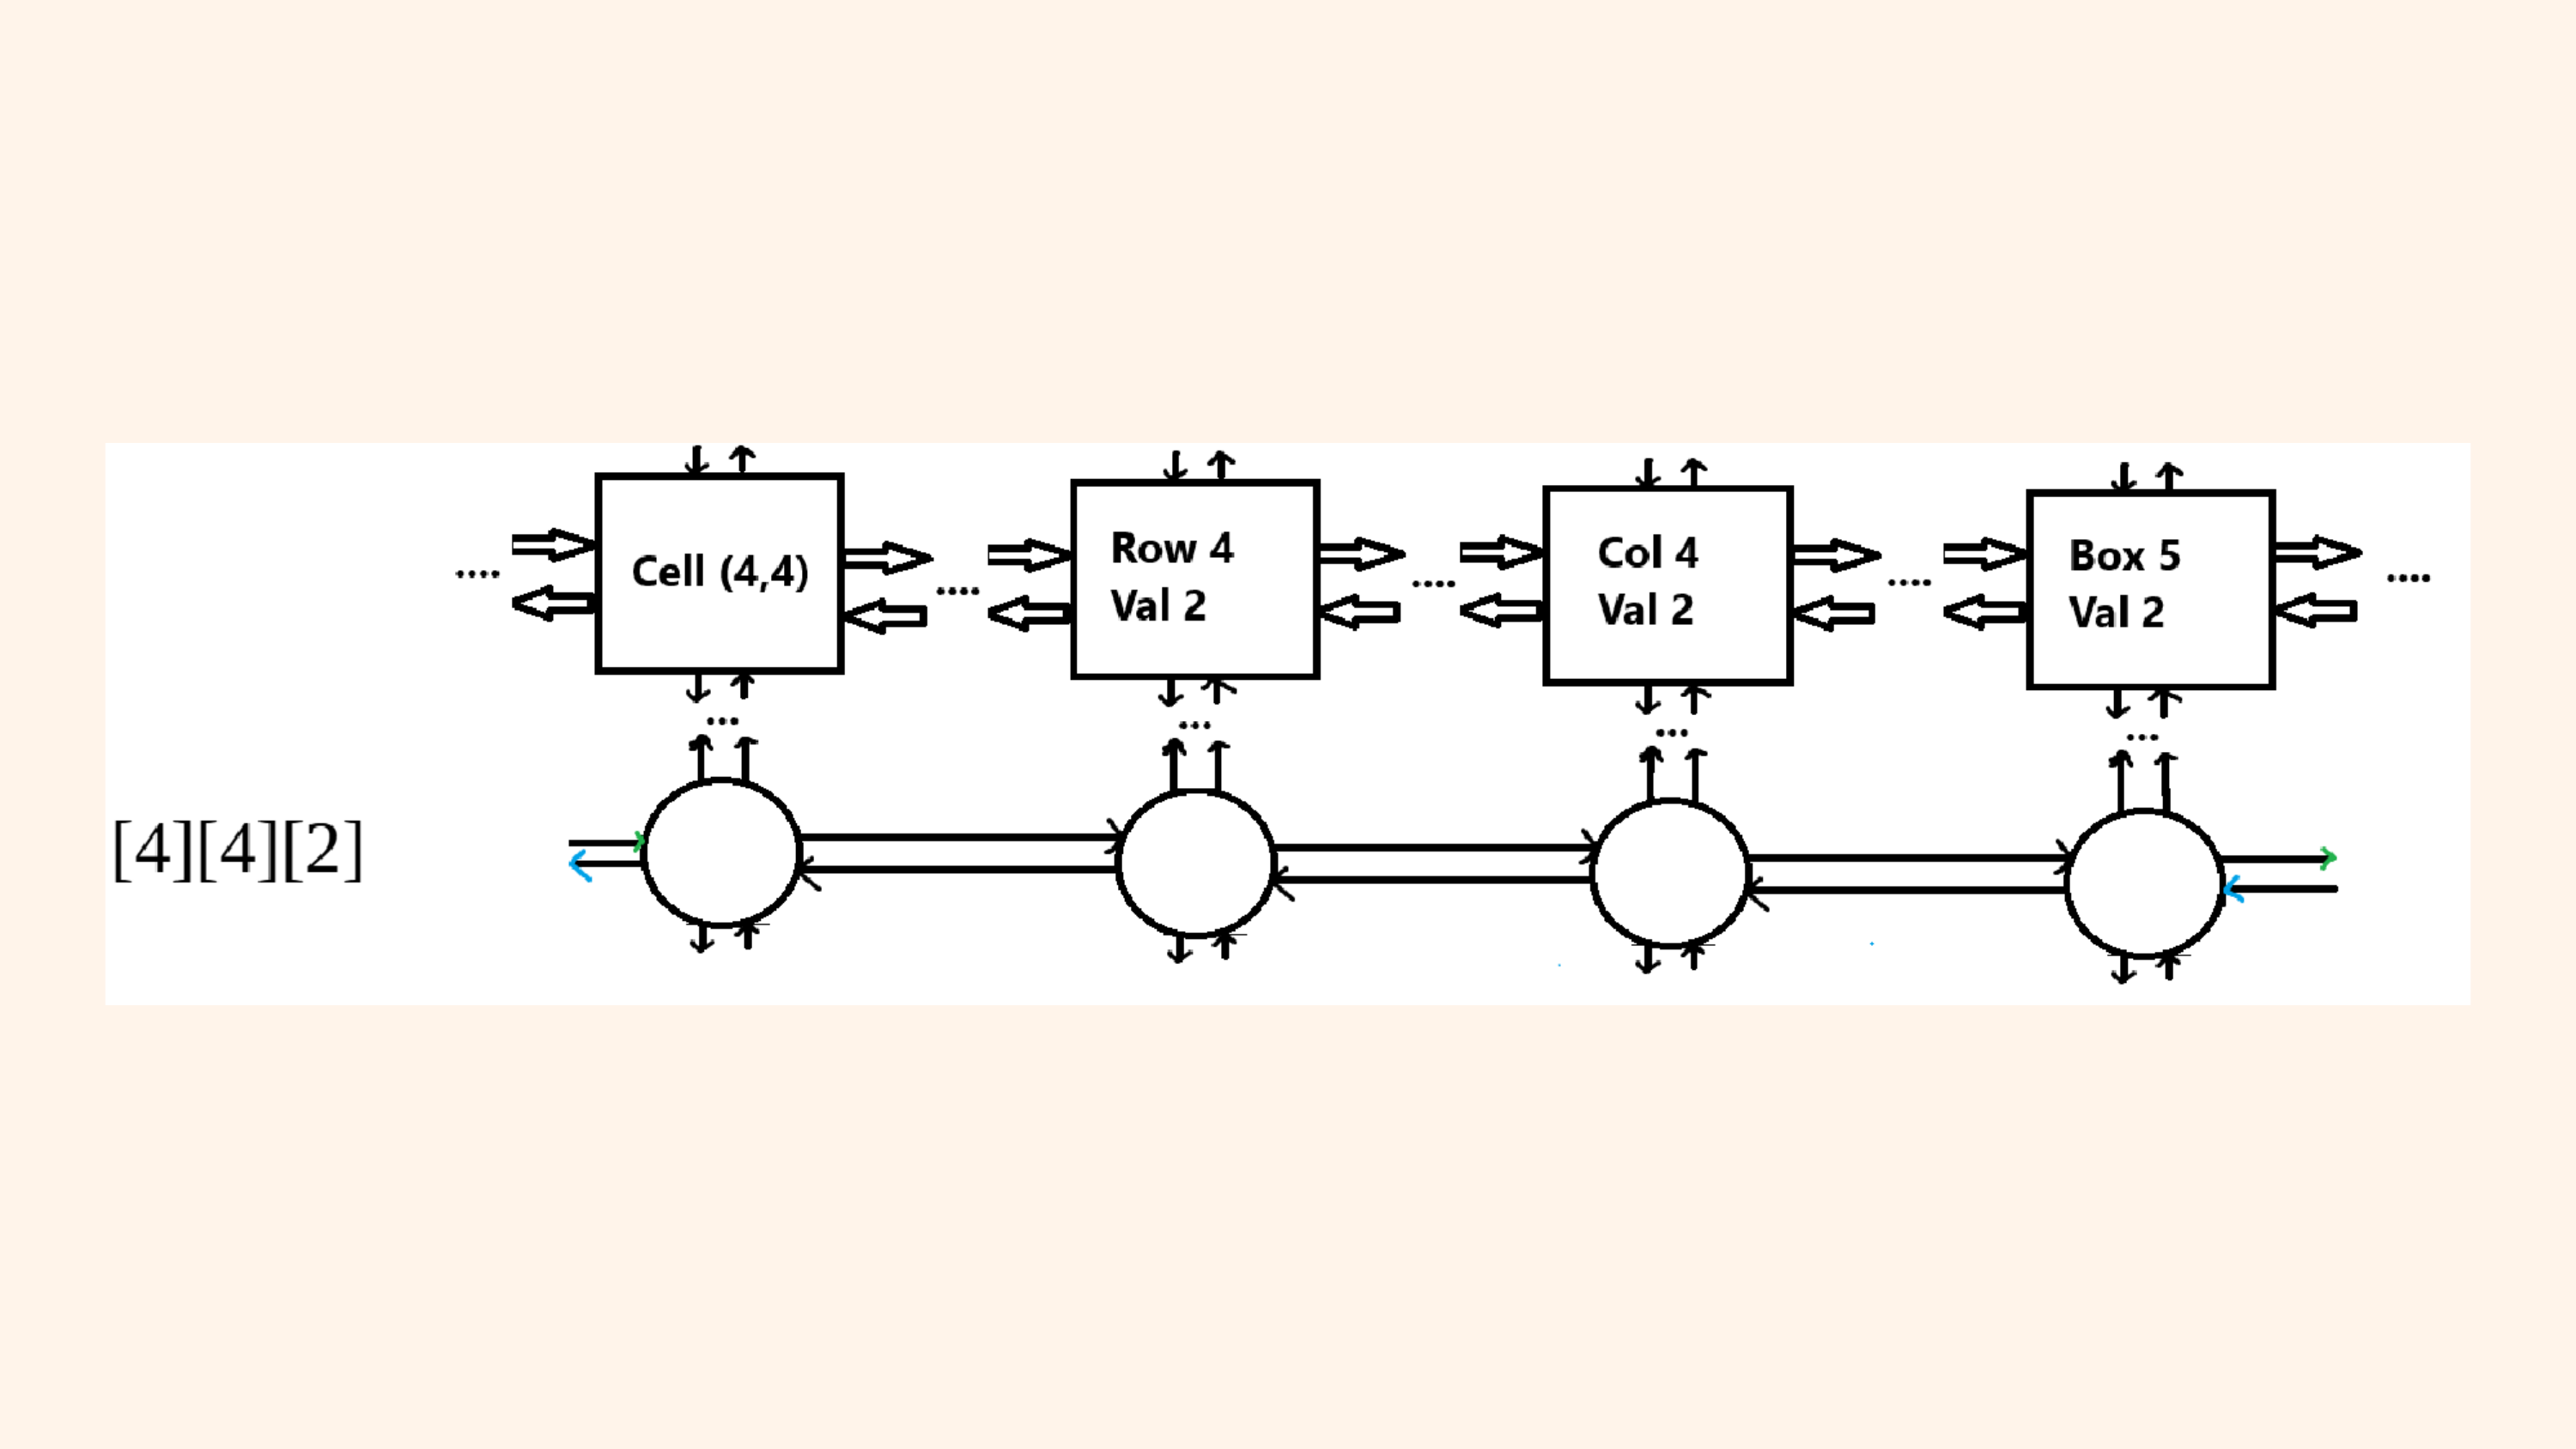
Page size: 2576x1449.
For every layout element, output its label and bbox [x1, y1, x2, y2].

text_box [105, 443, 2471, 1005]
